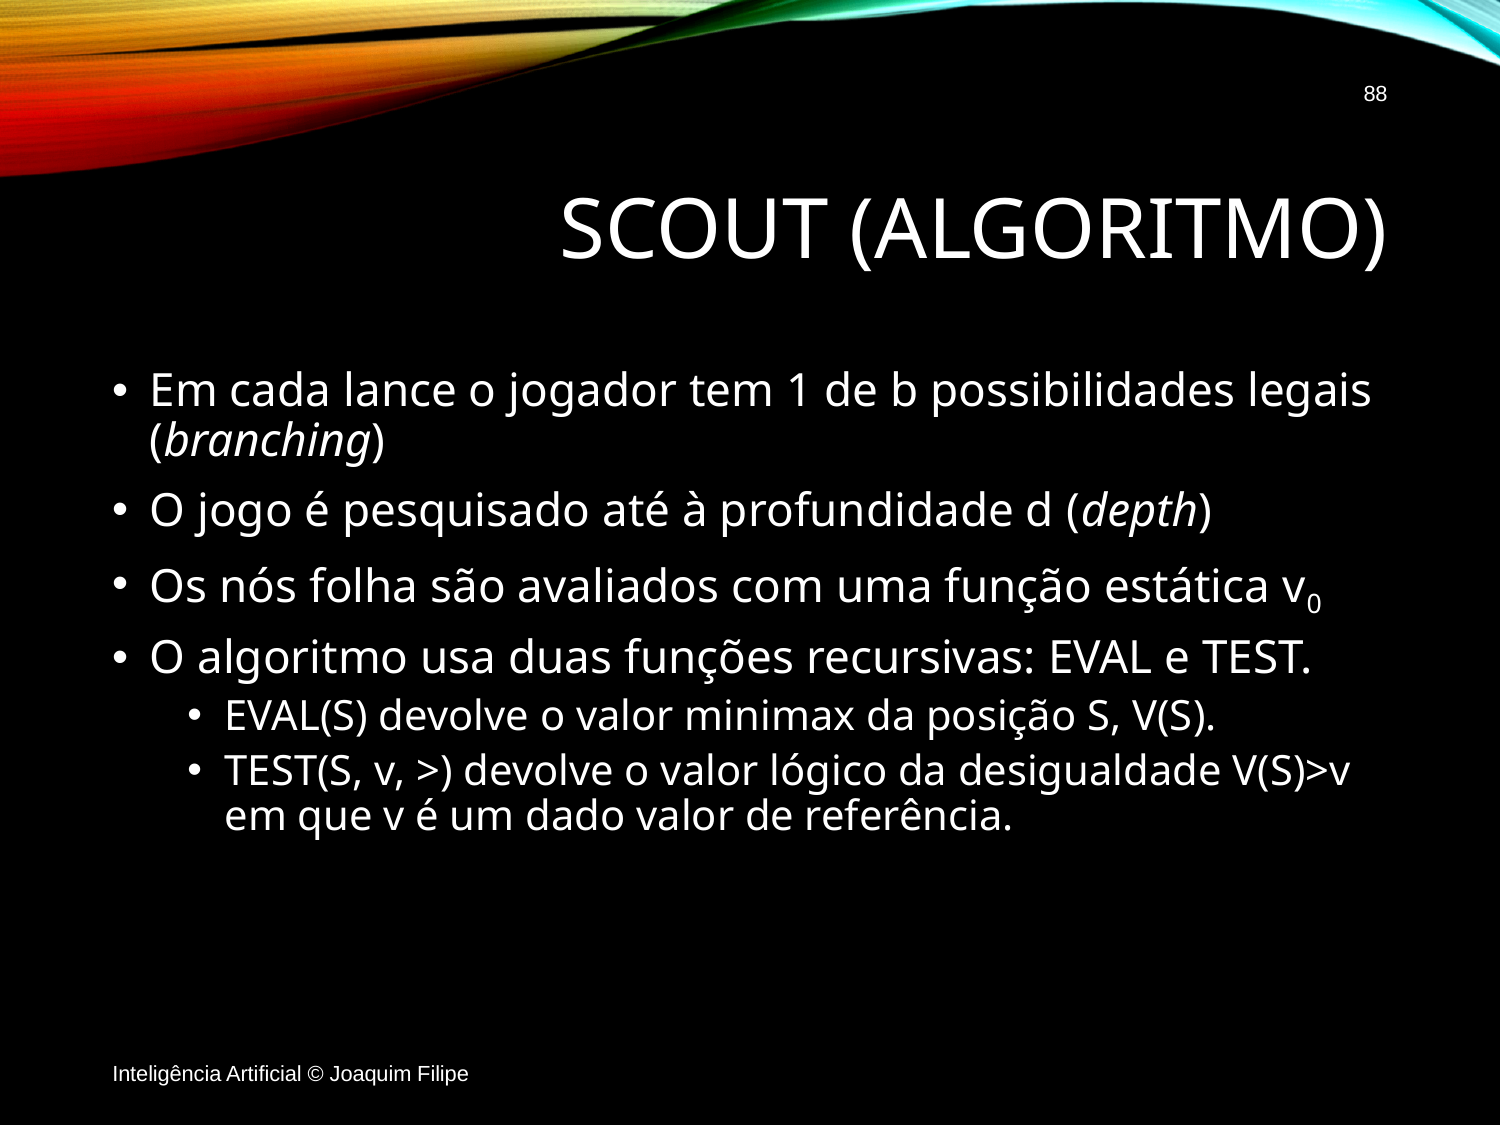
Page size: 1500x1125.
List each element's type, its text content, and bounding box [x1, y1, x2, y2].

list Em cada lance o jogador tem 1 de b possibilidades legais (branching) O jogo é pesquisado até à profundidade d (depth) Os nós folha são avaliados com uma função estática v0 O algoritmo usa duas funções recursivas: EVAL e TEST. EVAL(S) devolve o valor minimax da posição S, V(S). TEST(S, v, >) devolve o valor lógico da desigualdade V(S)>v em que v é um dado valor de referência. [97, 359, 1412, 1028]
footer Inteligência Artificial © Joaquim Filipe [97, 1042, 1030, 1103]
slide_number 88 [1078, 62, 1403, 123]
title SCOUT (algoritmo) [356, 125, 1403, 338]
picture [0, 0, 1500, 178]
